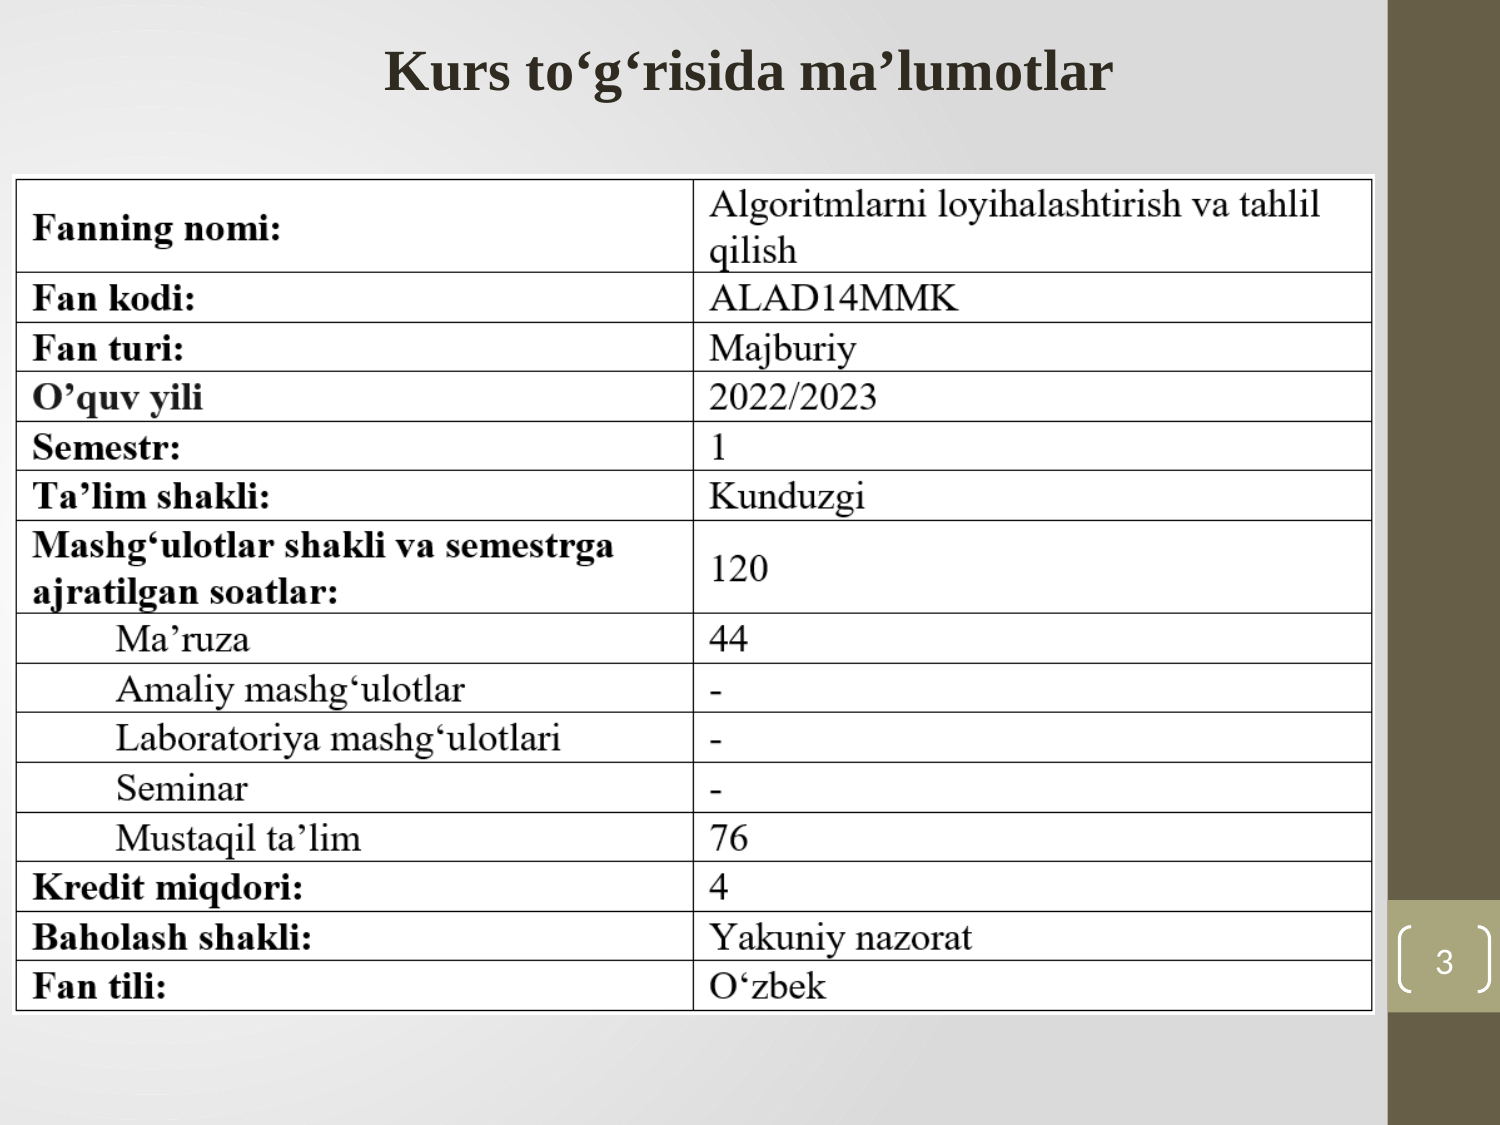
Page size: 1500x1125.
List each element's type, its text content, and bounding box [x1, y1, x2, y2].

text_box Kurs toʻgʻrisida ma’lumotlar [370, 24, 1130, 110]
slide_number 3 [1397, 925, 1492, 994]
picture [11, 174, 1376, 1015]
